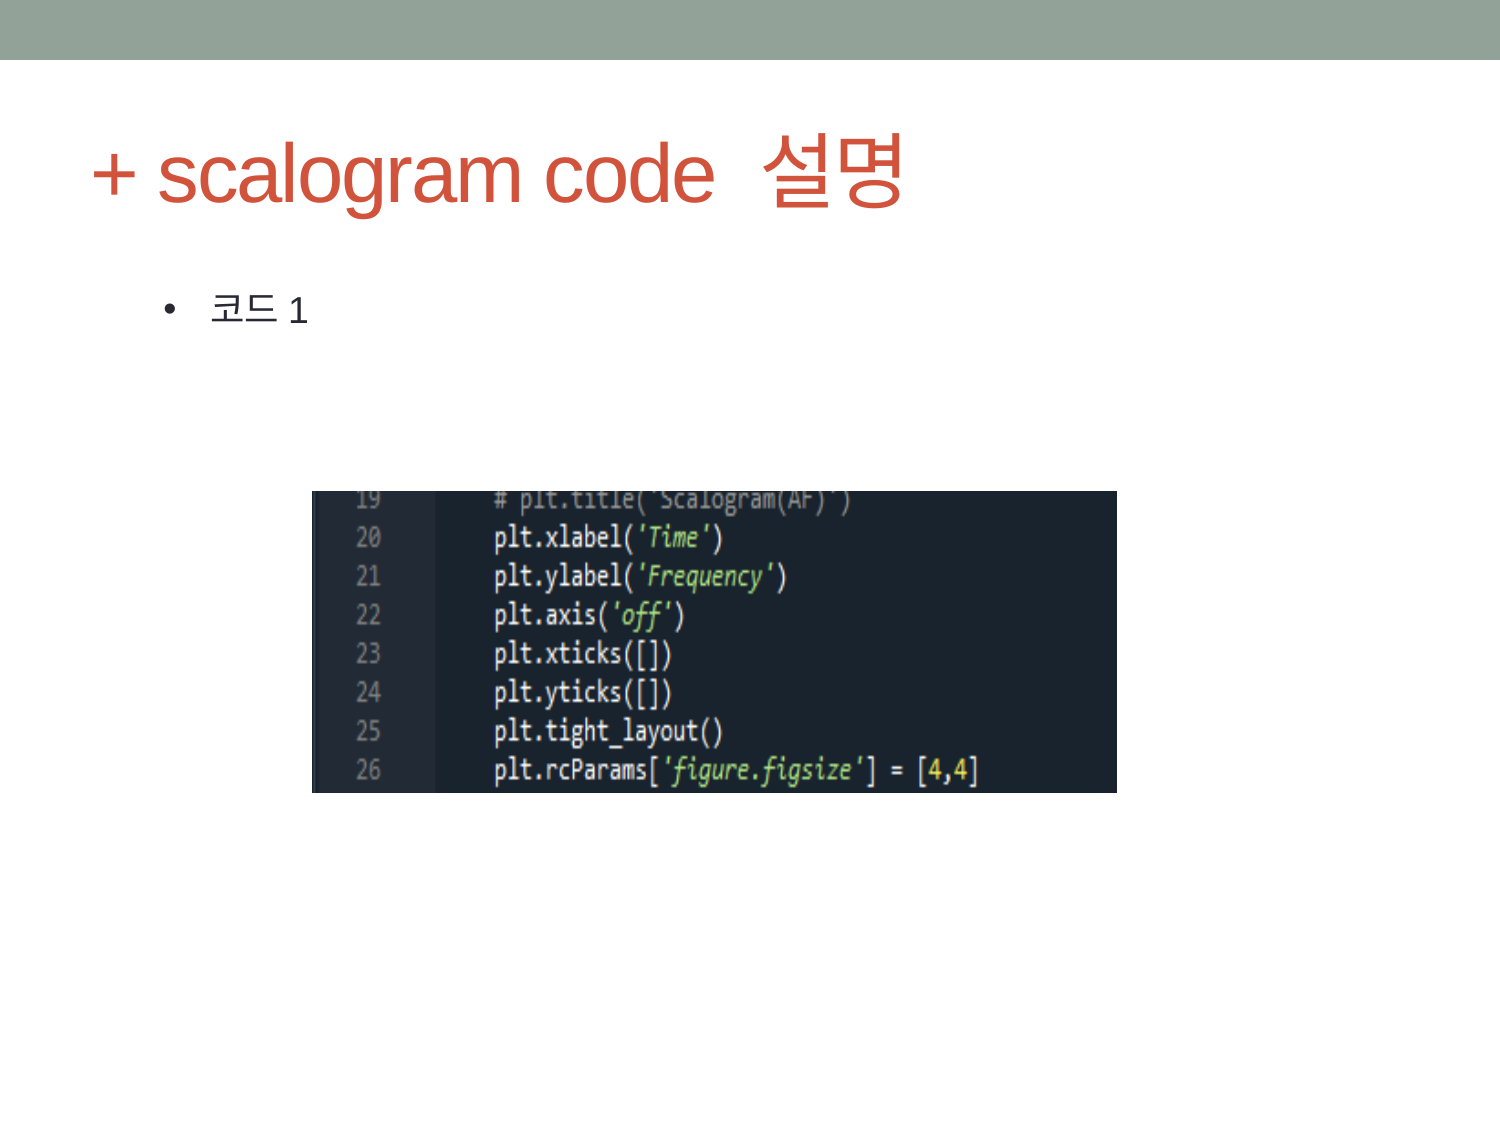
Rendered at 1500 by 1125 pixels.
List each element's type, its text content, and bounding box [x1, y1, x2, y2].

title + scalogram code 설명 [75, 87, 1425, 250]
text_box 코드1 [147, 278, 325, 339]
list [312, 491, 1117, 793]
